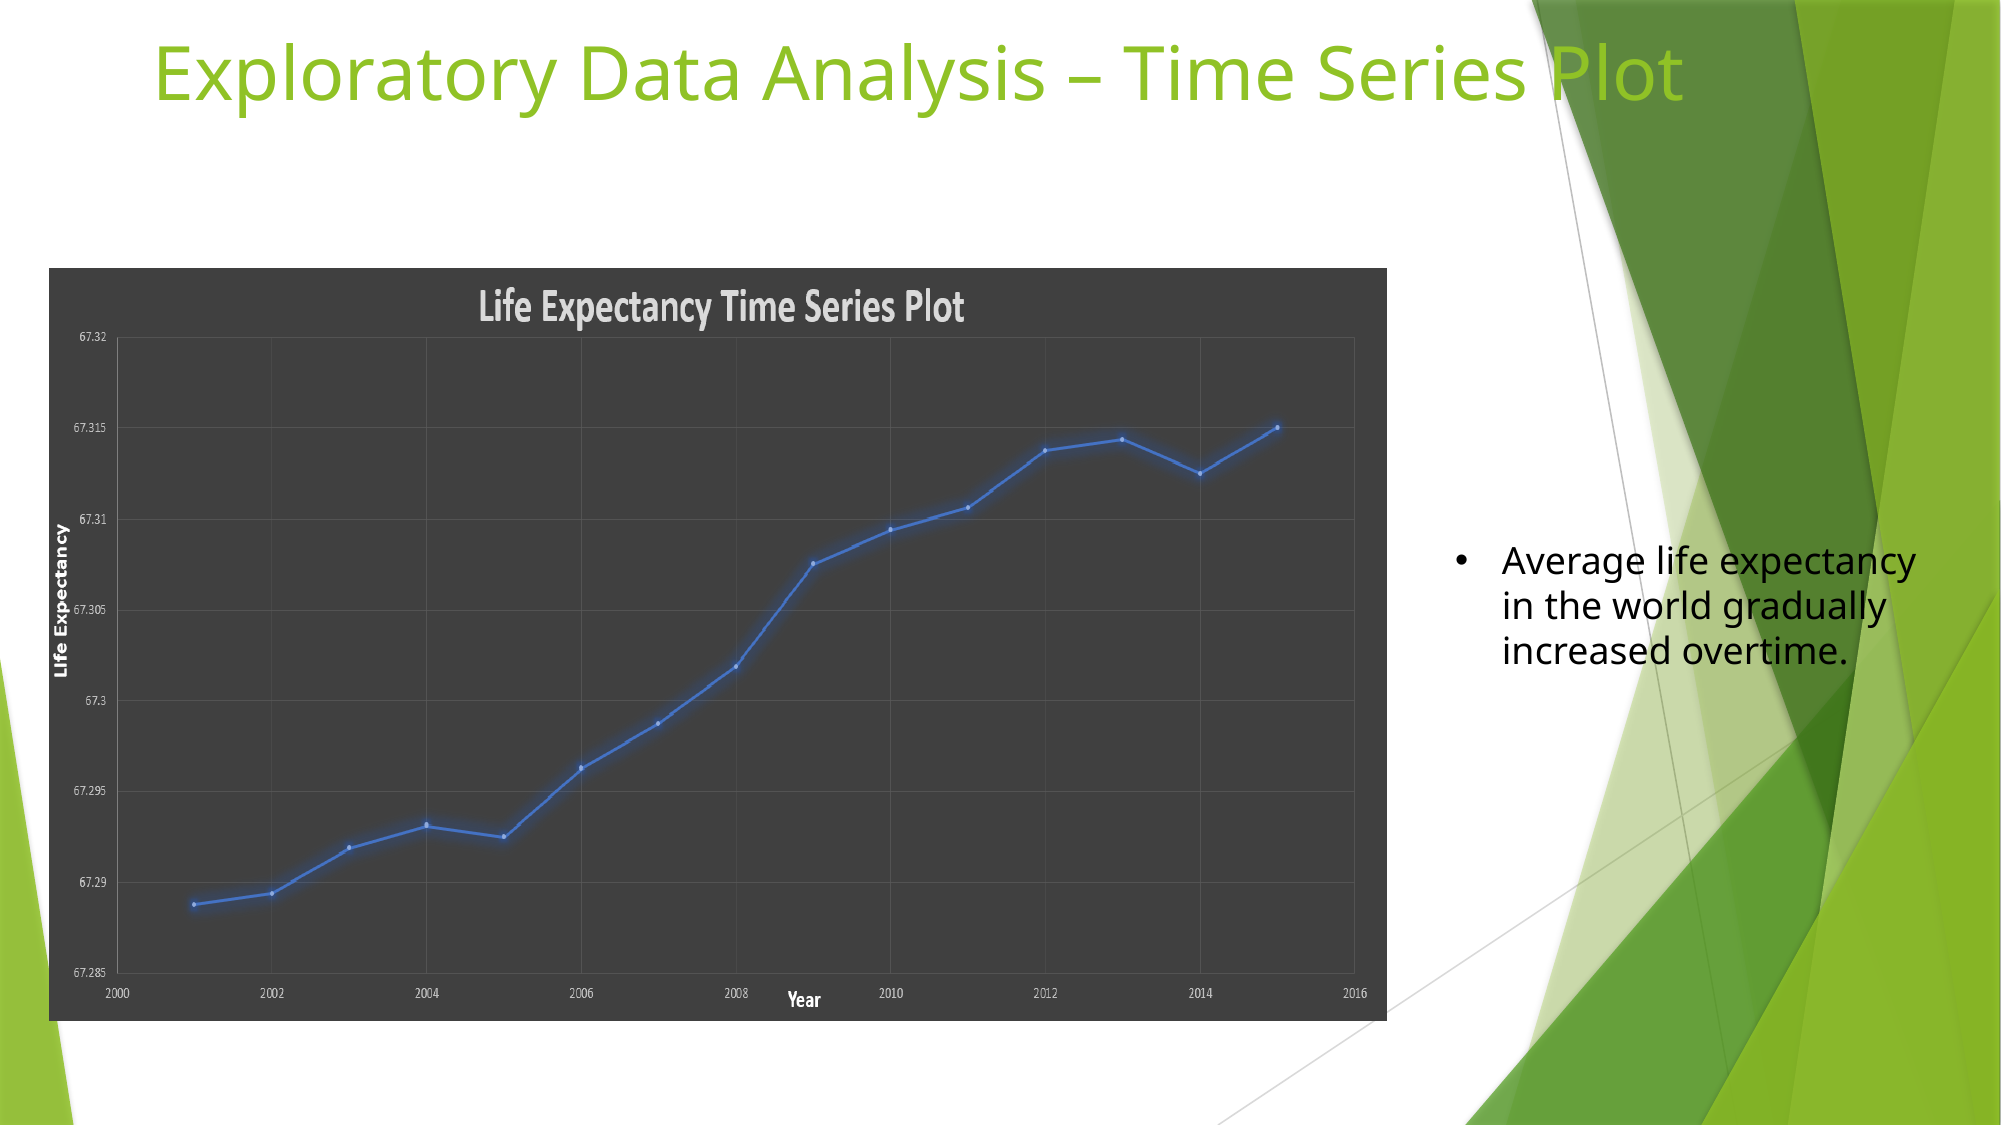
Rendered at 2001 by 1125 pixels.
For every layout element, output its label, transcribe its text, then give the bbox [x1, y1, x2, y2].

picture [48, 267, 1388, 1022]
title Exploratory Data Analysis – Time Series Plot [137, 18, 1863, 236]
text_box Average life expectancy in the world gradually increased overtime. [1440, 529, 1932, 680]
